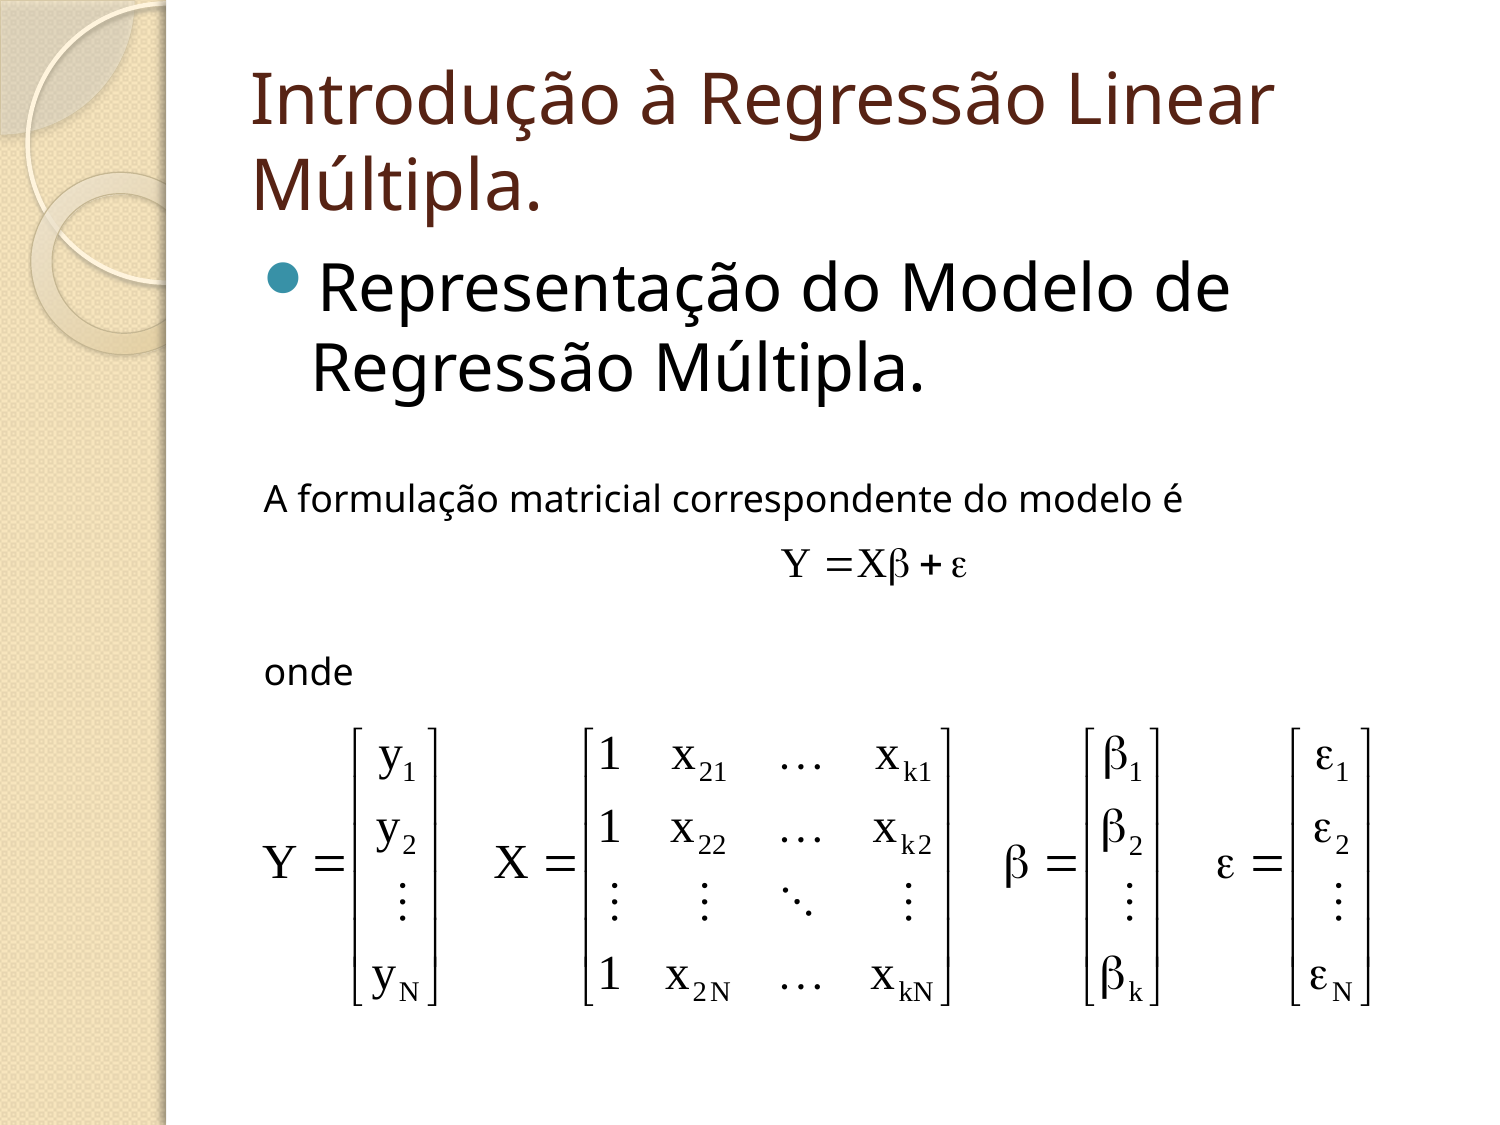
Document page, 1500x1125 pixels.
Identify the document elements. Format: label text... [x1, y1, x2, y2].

title Introdução à Regressão Linear Múltipla. [235, 45, 1466, 233]
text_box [253, 715, 1390, 1018]
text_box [773, 538, 976, 596]
list Representação do Modelo de Regressão Múltipla. A formulação matricial correspondente do modelo é onde [235, 237, 1466, 1083]
